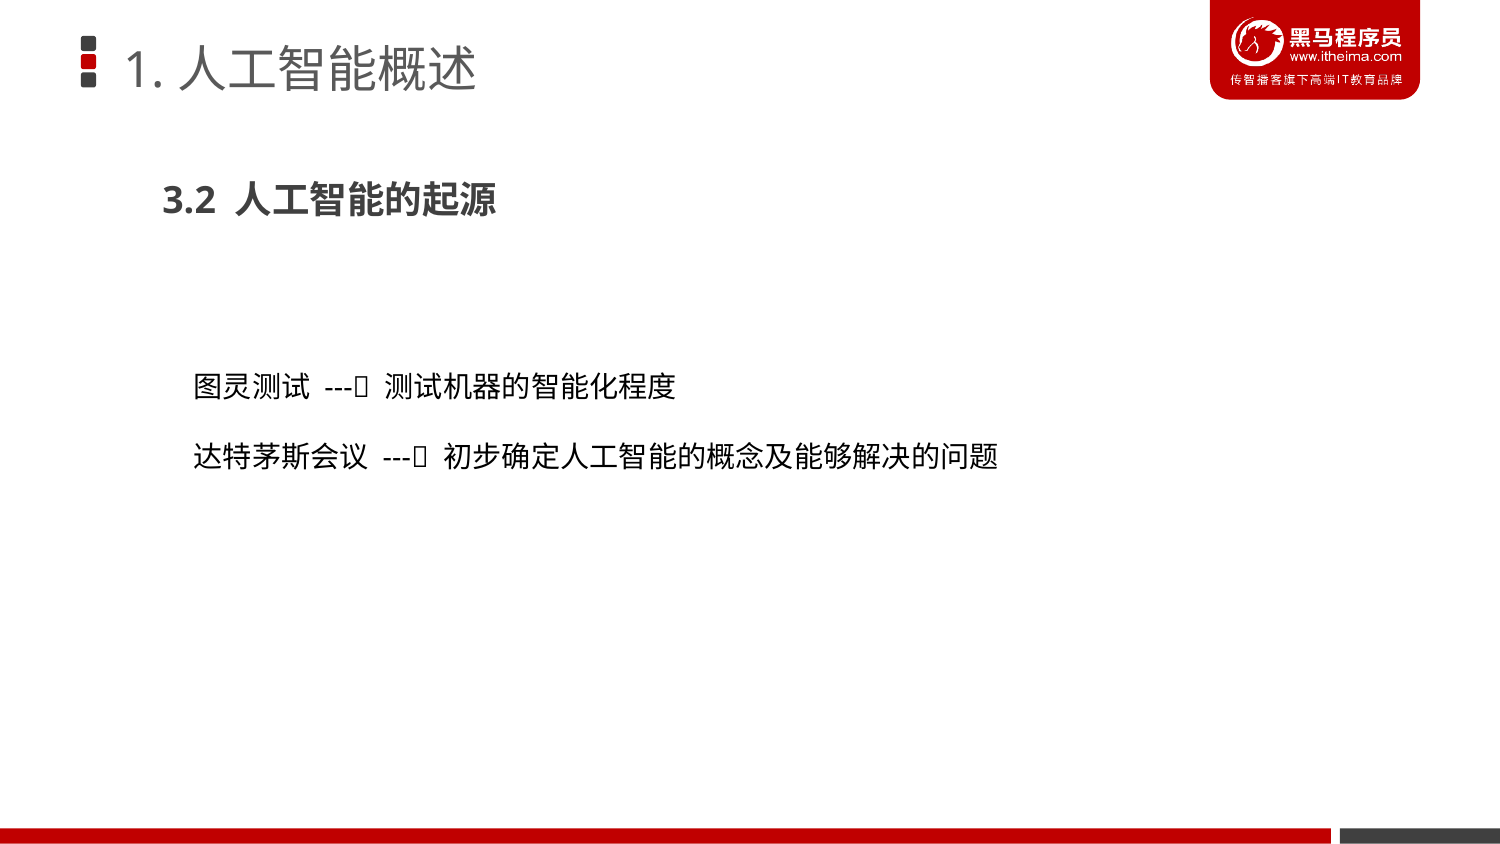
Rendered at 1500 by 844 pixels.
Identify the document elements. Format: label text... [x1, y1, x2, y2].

picture [1212, 8, 1421, 94]
text_box 3.2 人工智能的起源 [147, 168, 725, 228]
text_box 图灵测试 --- 测试机器的智能化程度 达特茅斯会议 --- 初步确定人工智能的概念及能够解决的问题 [179, 361, 1014, 481]
text_box 1.人工智能概述 [112, 5, 996, 138]
